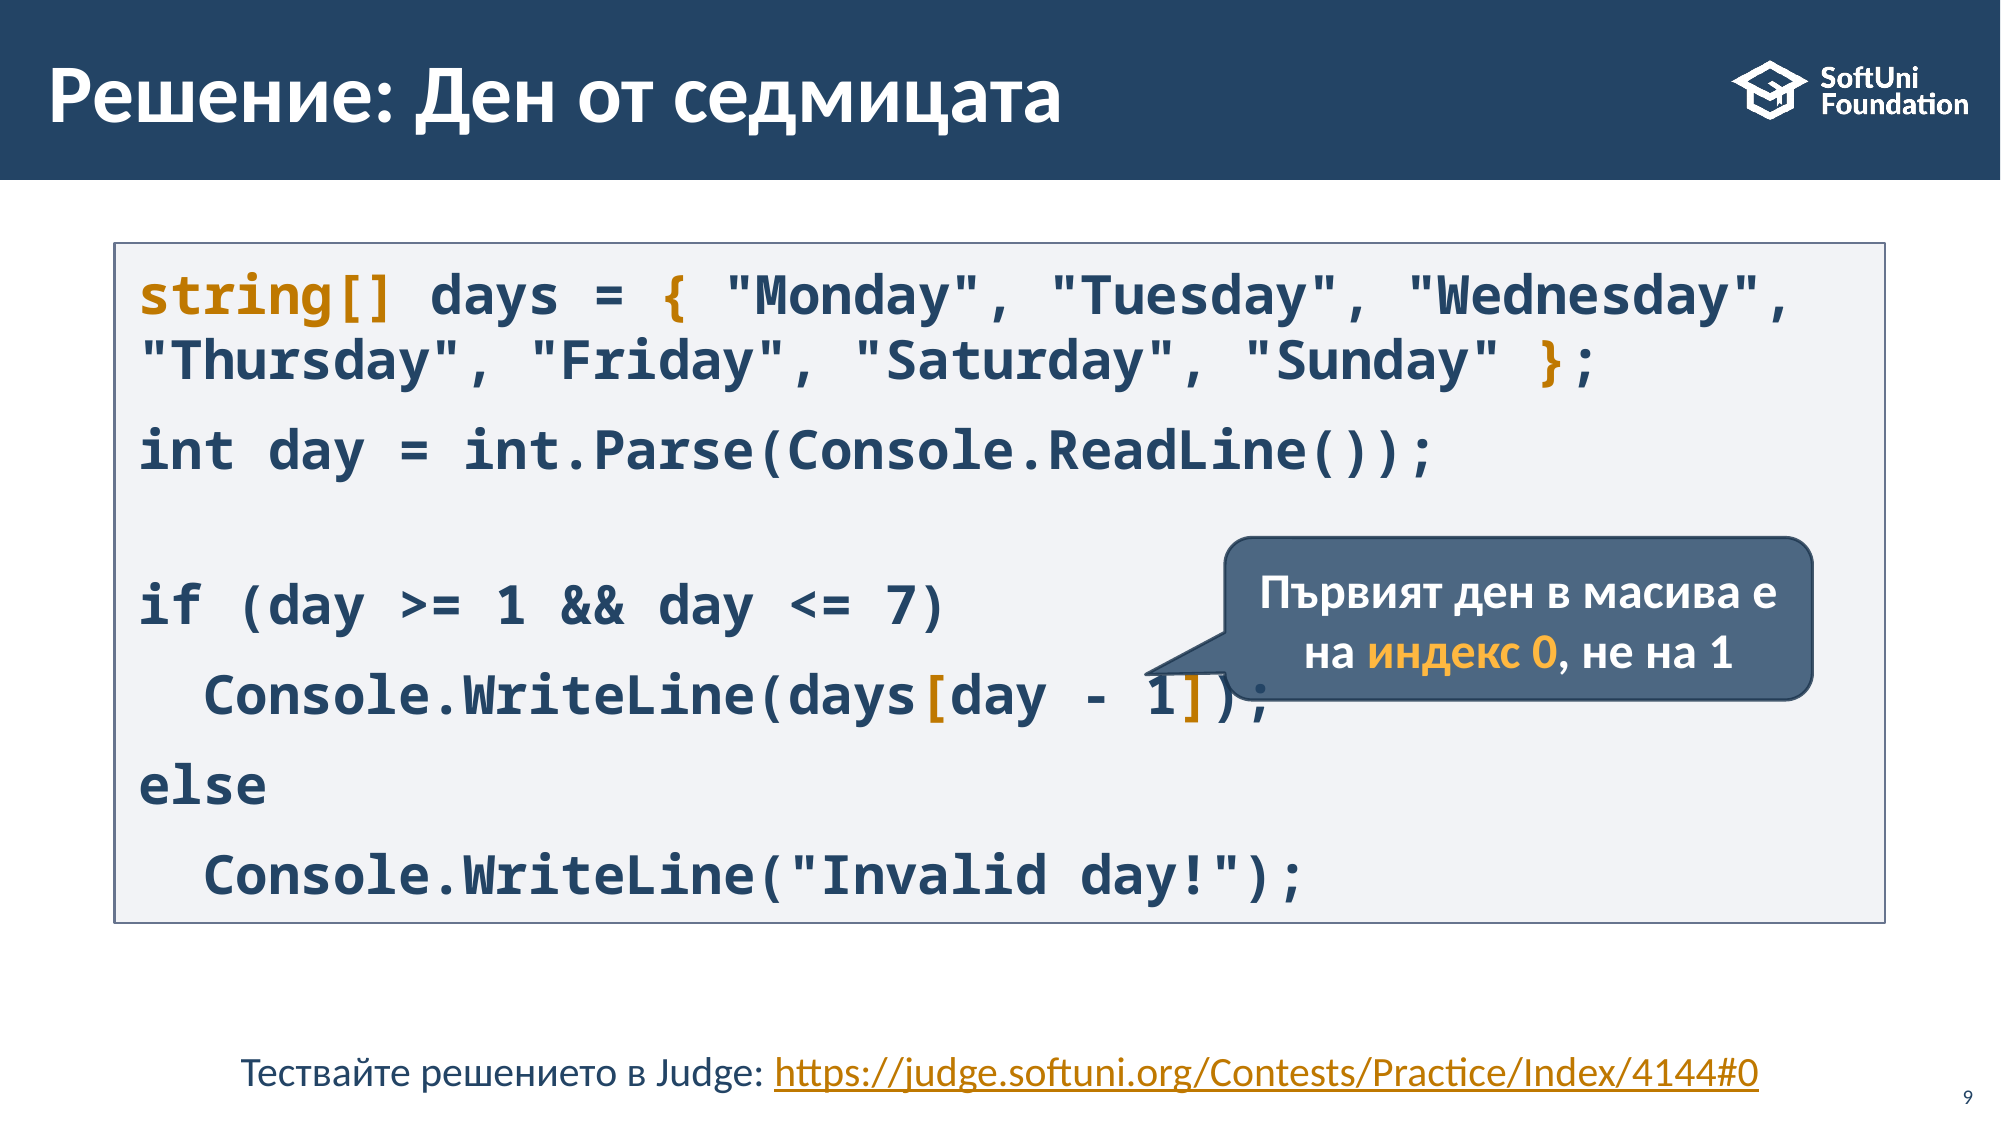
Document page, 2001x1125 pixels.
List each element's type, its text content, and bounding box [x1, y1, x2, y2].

text_box Първият ден в масива е на индекс 0, не на 1 [1143, 535, 1815, 703]
picture [1731, 60, 1968, 120]
text_box string[] days = { "Monday", "Tuesday", "Wednesday", "Thursday", "Friday", "Saturday", "Sunday" }; int day = int.Parse(Console.ReadLine()); if (day >= 1 && day <= 7) Console.WriteLine(days[day - 1]); else Console.WriteLine("Invalid day!"); [114, 242, 1886, 924]
title Решение: Ден от седмицата [31, 16, 1711, 162]
text_box Тествайте решението в Judge: https://judge.softuni.org/Contests/Practice/Index/4144#0 [131, 1036, 1869, 1102]
text_box 9 [1927, 1067, 1989, 1117]
